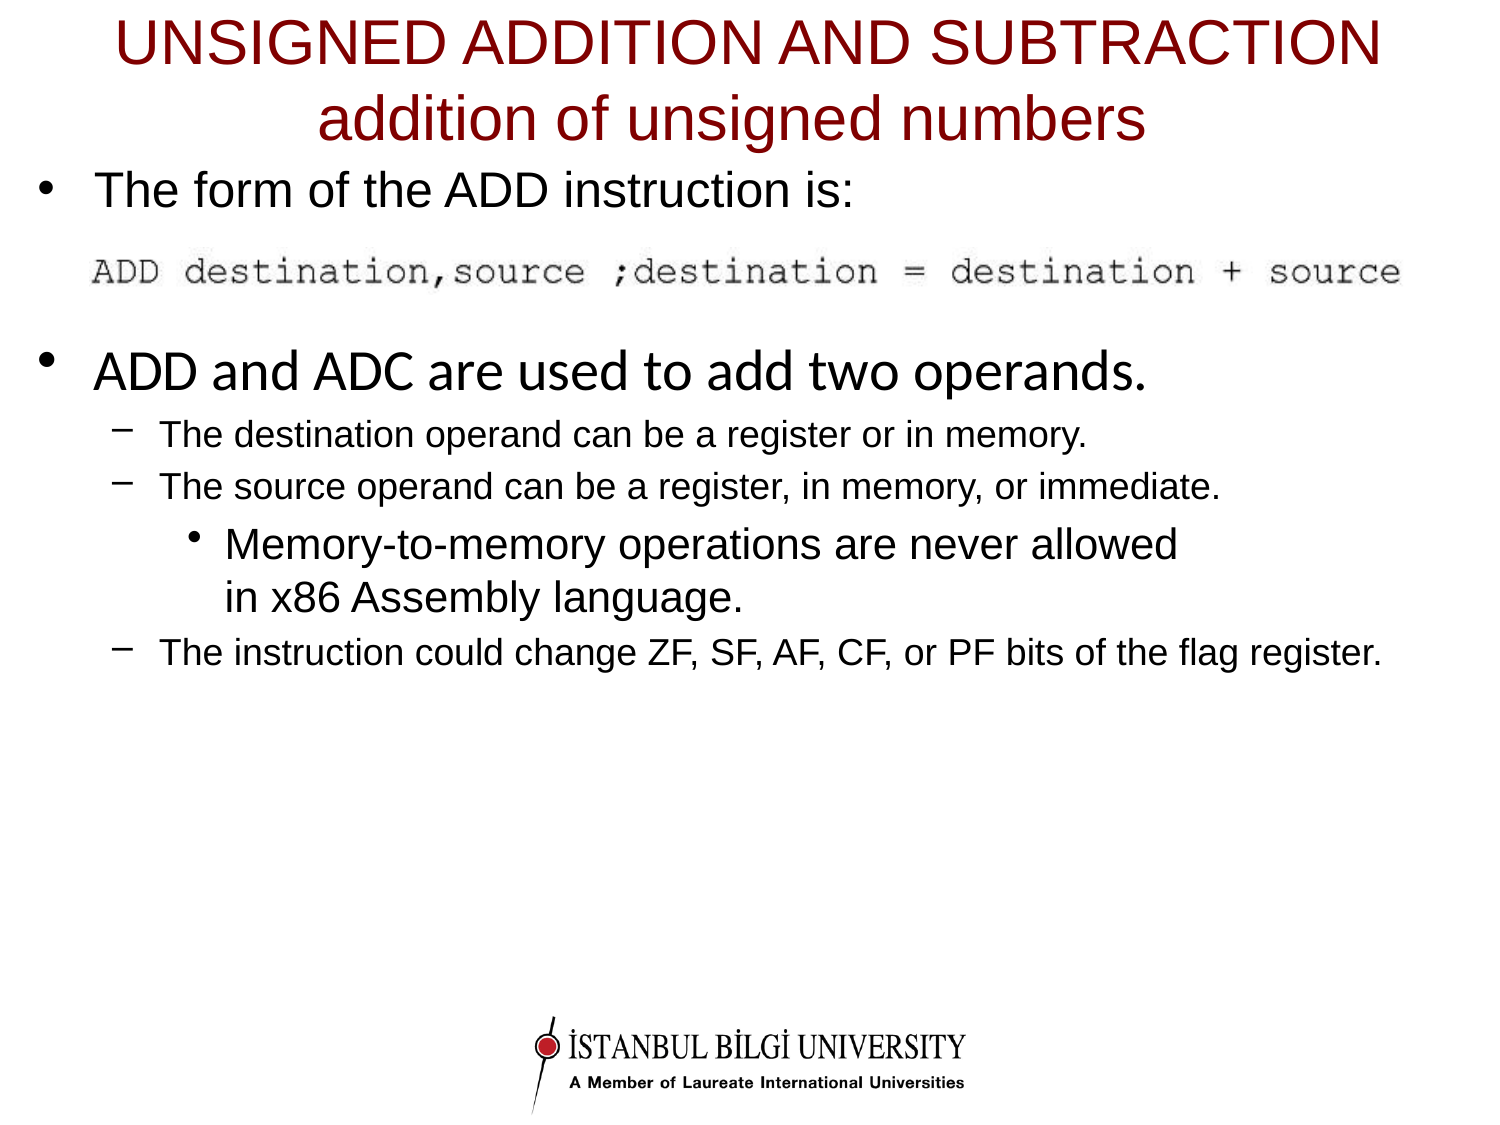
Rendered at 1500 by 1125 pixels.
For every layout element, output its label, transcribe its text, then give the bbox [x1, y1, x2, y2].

list The form of the ADD instruction is: [22, 149, 1460, 238]
picture [89, 247, 1412, 295]
picture [531, 1016, 966, 1116]
text_box ADD and ADC are used to add two operands. The destination operand can be a register or in memory. The source operand can be a register, in memory, or immediate. Memory-to-memory operations are never allowed in x86 Assembly language. The instruction could change ZF, SF, AF, CF, or PF bits of the flag register. [22, 324, 1460, 863]
title UNSIGNED ADDITION AND SUBTRACTION addition of unsigned numbers [75, 0, 1425, 149]
